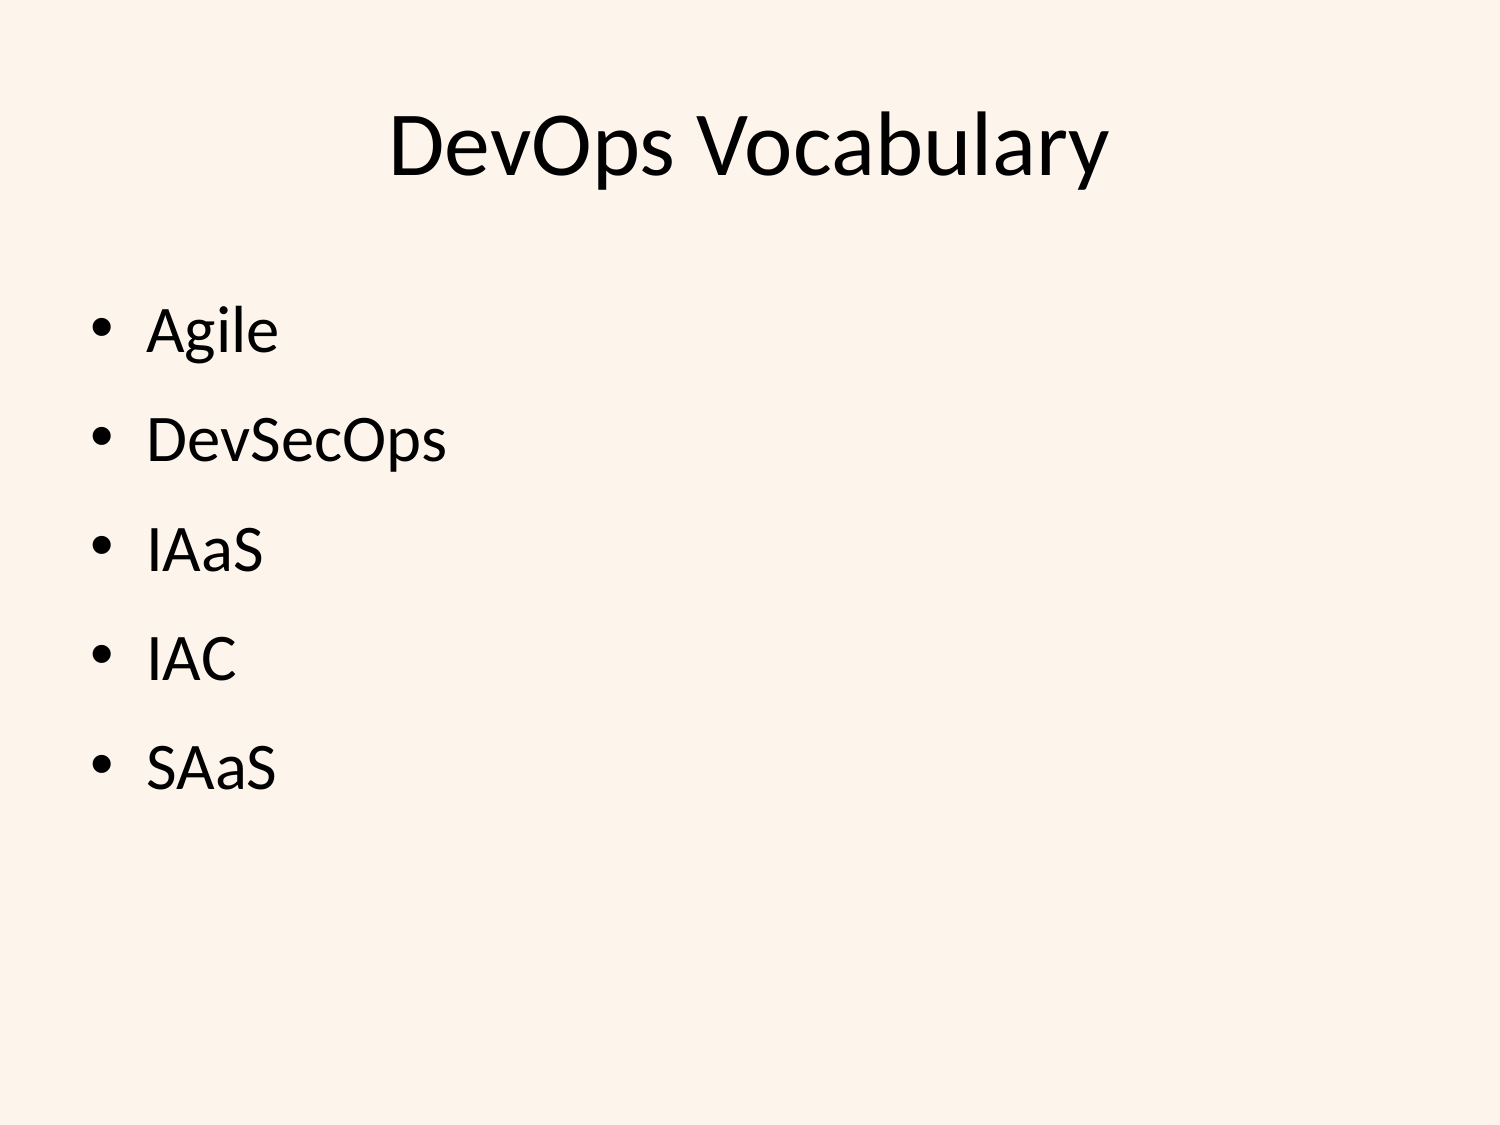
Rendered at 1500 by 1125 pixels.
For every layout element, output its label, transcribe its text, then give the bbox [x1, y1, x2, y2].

title DevOps Vocabulary [75, 45, 1425, 233]
list Agile DevSecOps IAaS IAC SAaS [75, 262, 1425, 1005]
